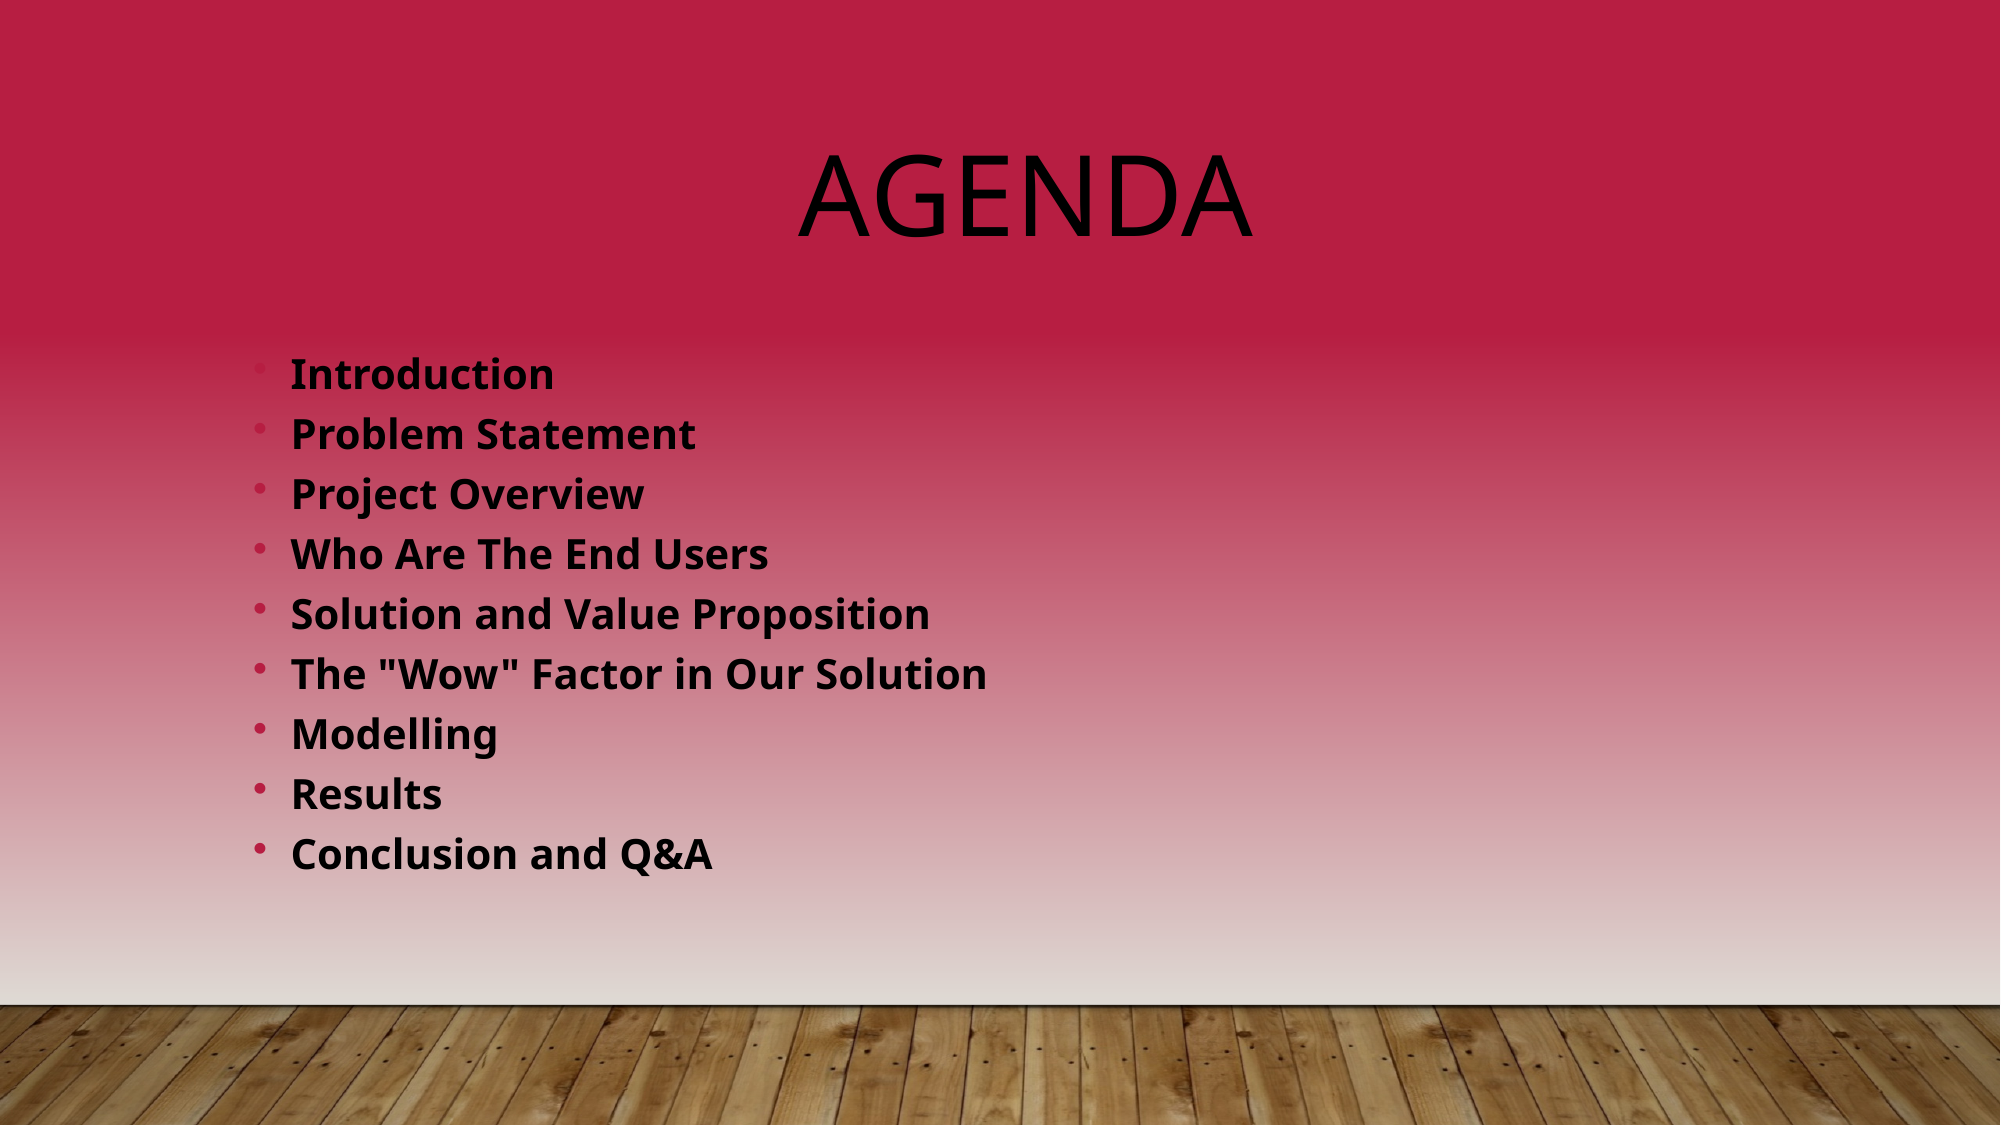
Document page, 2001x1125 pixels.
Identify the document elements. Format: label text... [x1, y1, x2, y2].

title AGENDA [238, 131, 1814, 305]
list Introduction Problem Statement Project Overview Who Are The End Users Solution and Value Proposition The "Wow" Factor in Our Solution Modelling Results Conclusion and Q&A [238, 330, 1814, 897]
picture [0, 1005, 2000, 1125]
